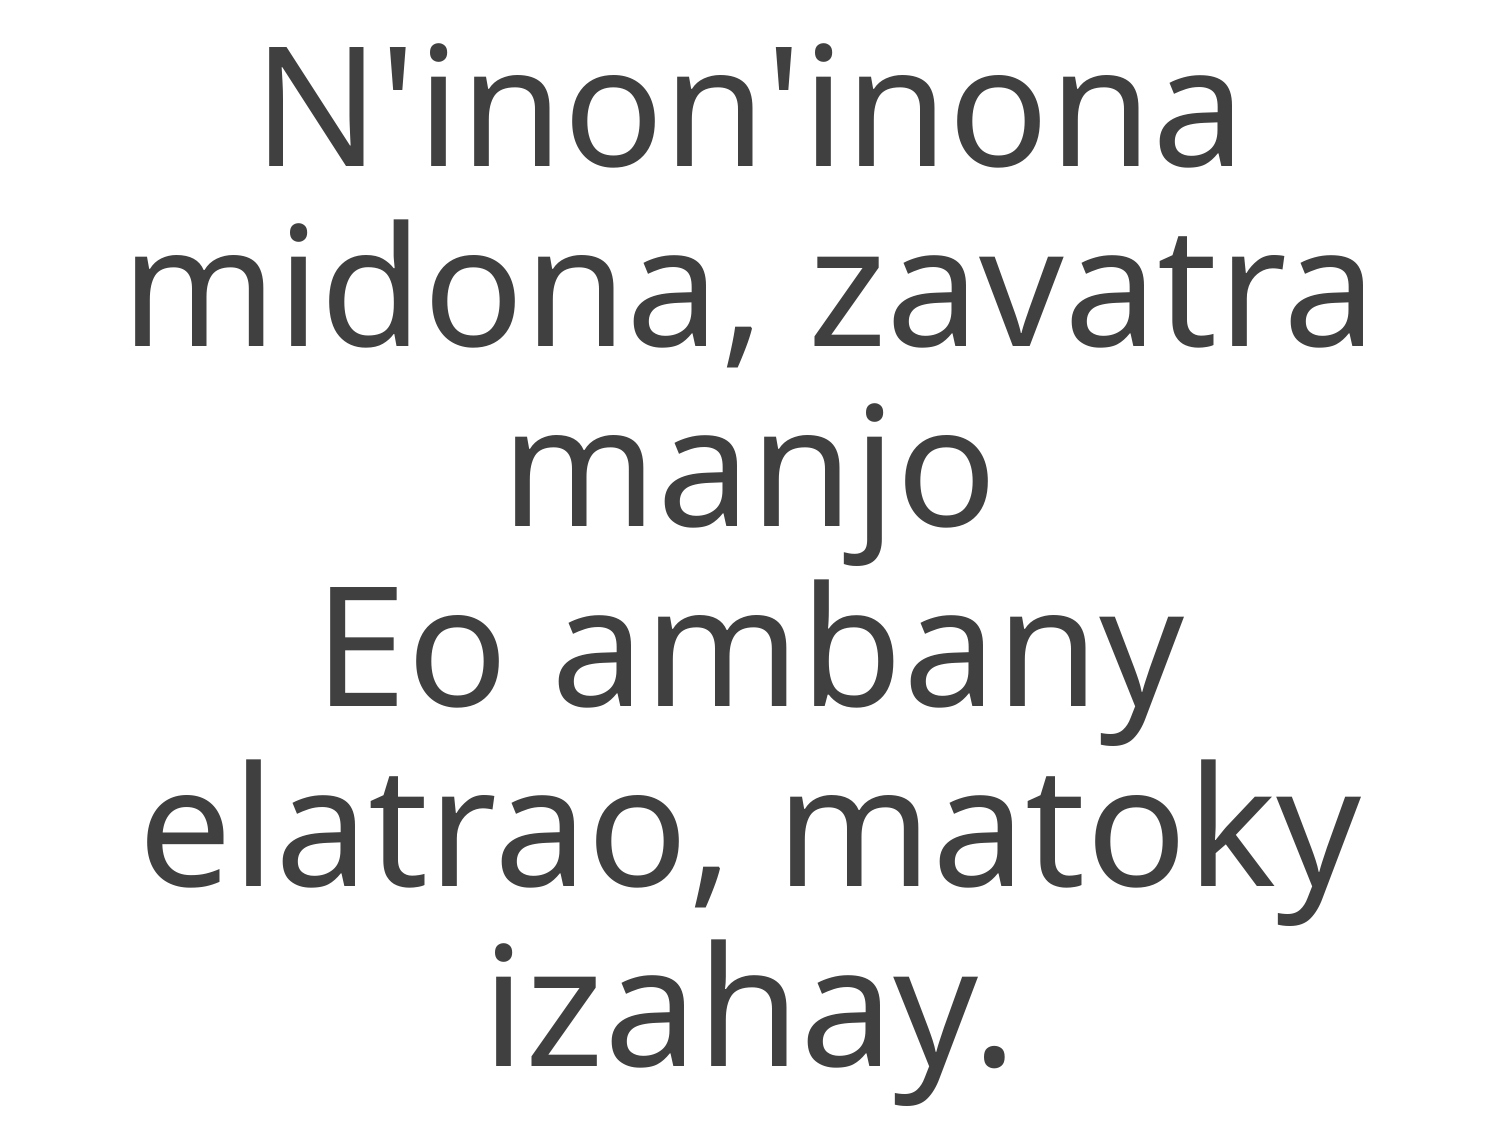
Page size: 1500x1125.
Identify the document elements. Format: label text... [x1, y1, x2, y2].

title N'inon'inona midona, zavatra manjo Eo ambany elatrao, matoky izahay. [0, 453, 1500, 672]
